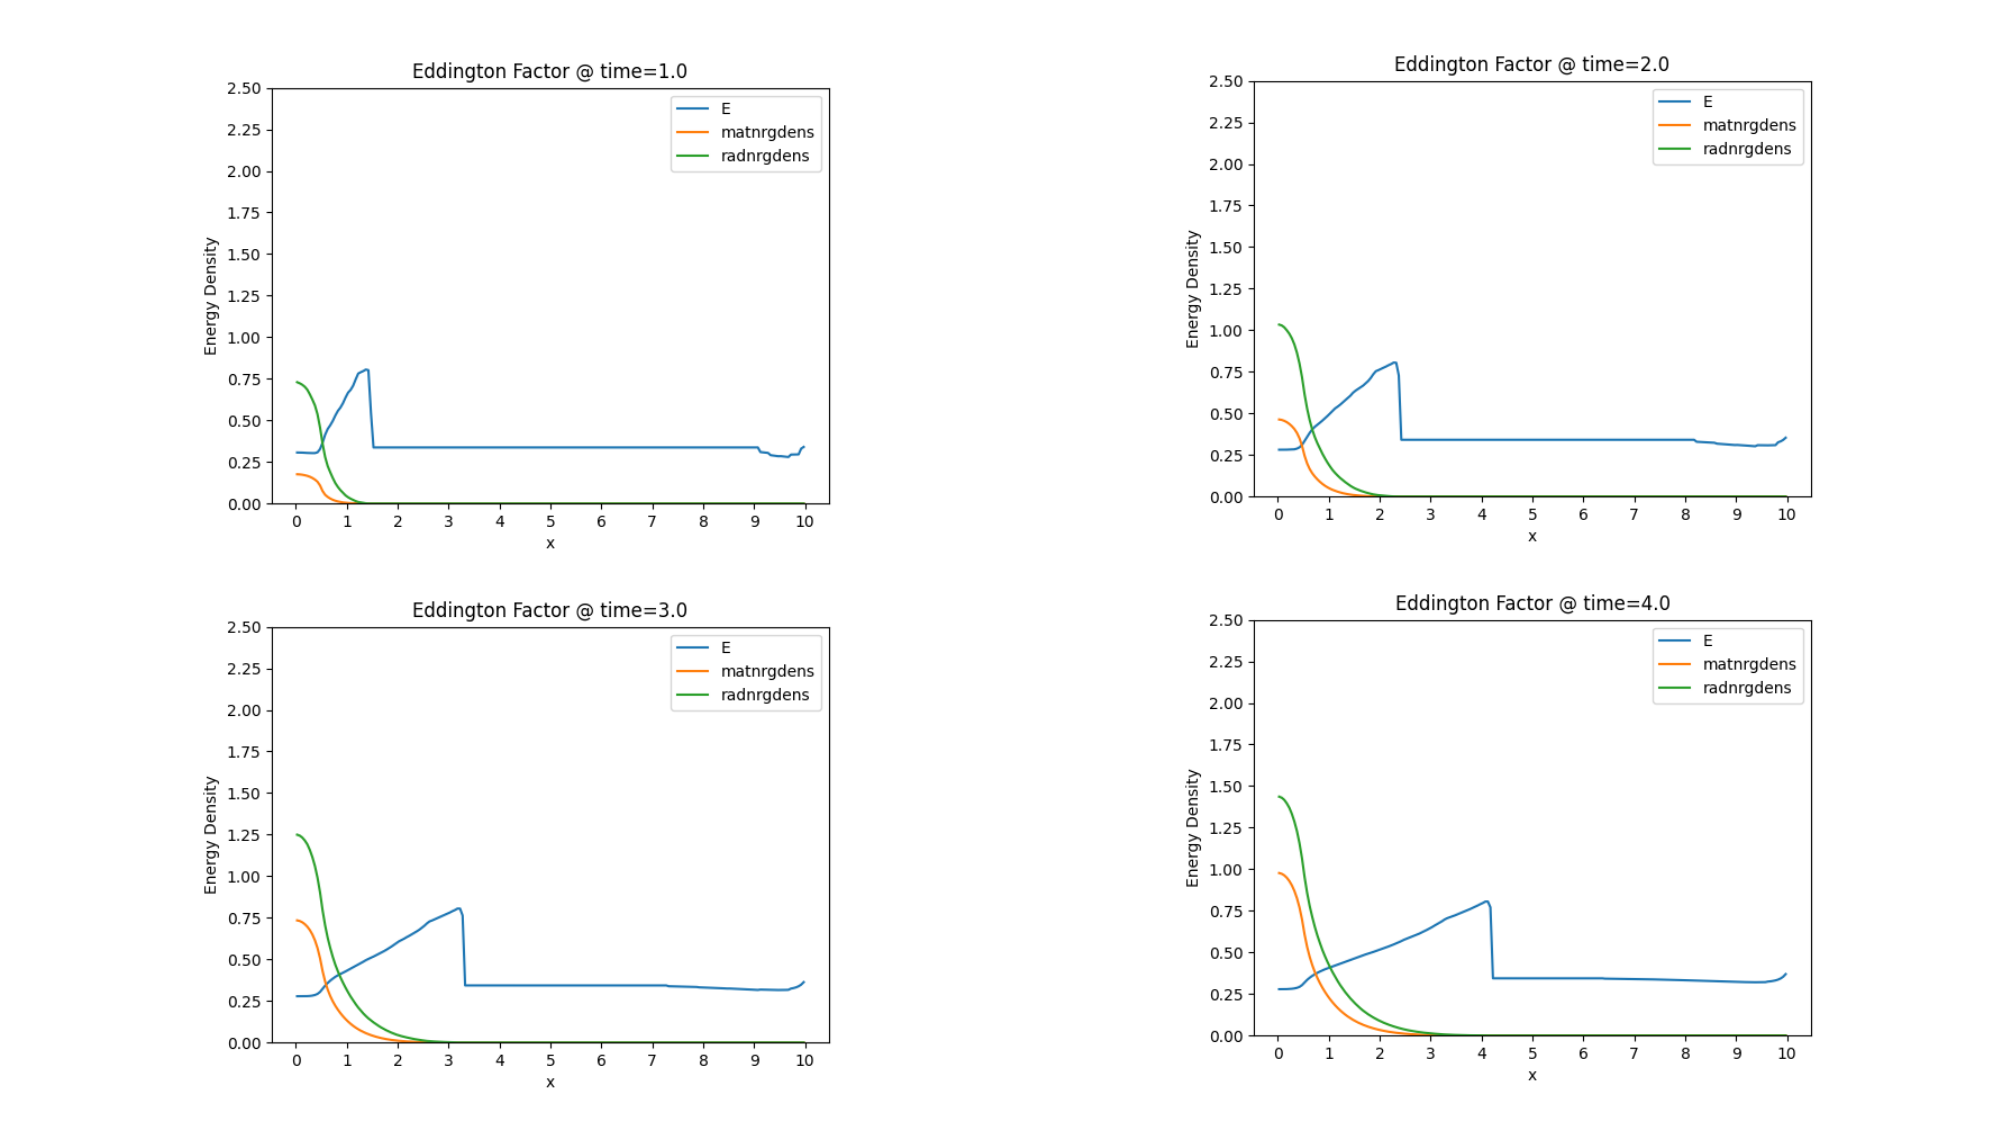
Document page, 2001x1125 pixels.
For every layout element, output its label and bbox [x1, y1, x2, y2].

picture [1164, 16, 1884, 1096]
picture [181, 23, 902, 1102]
